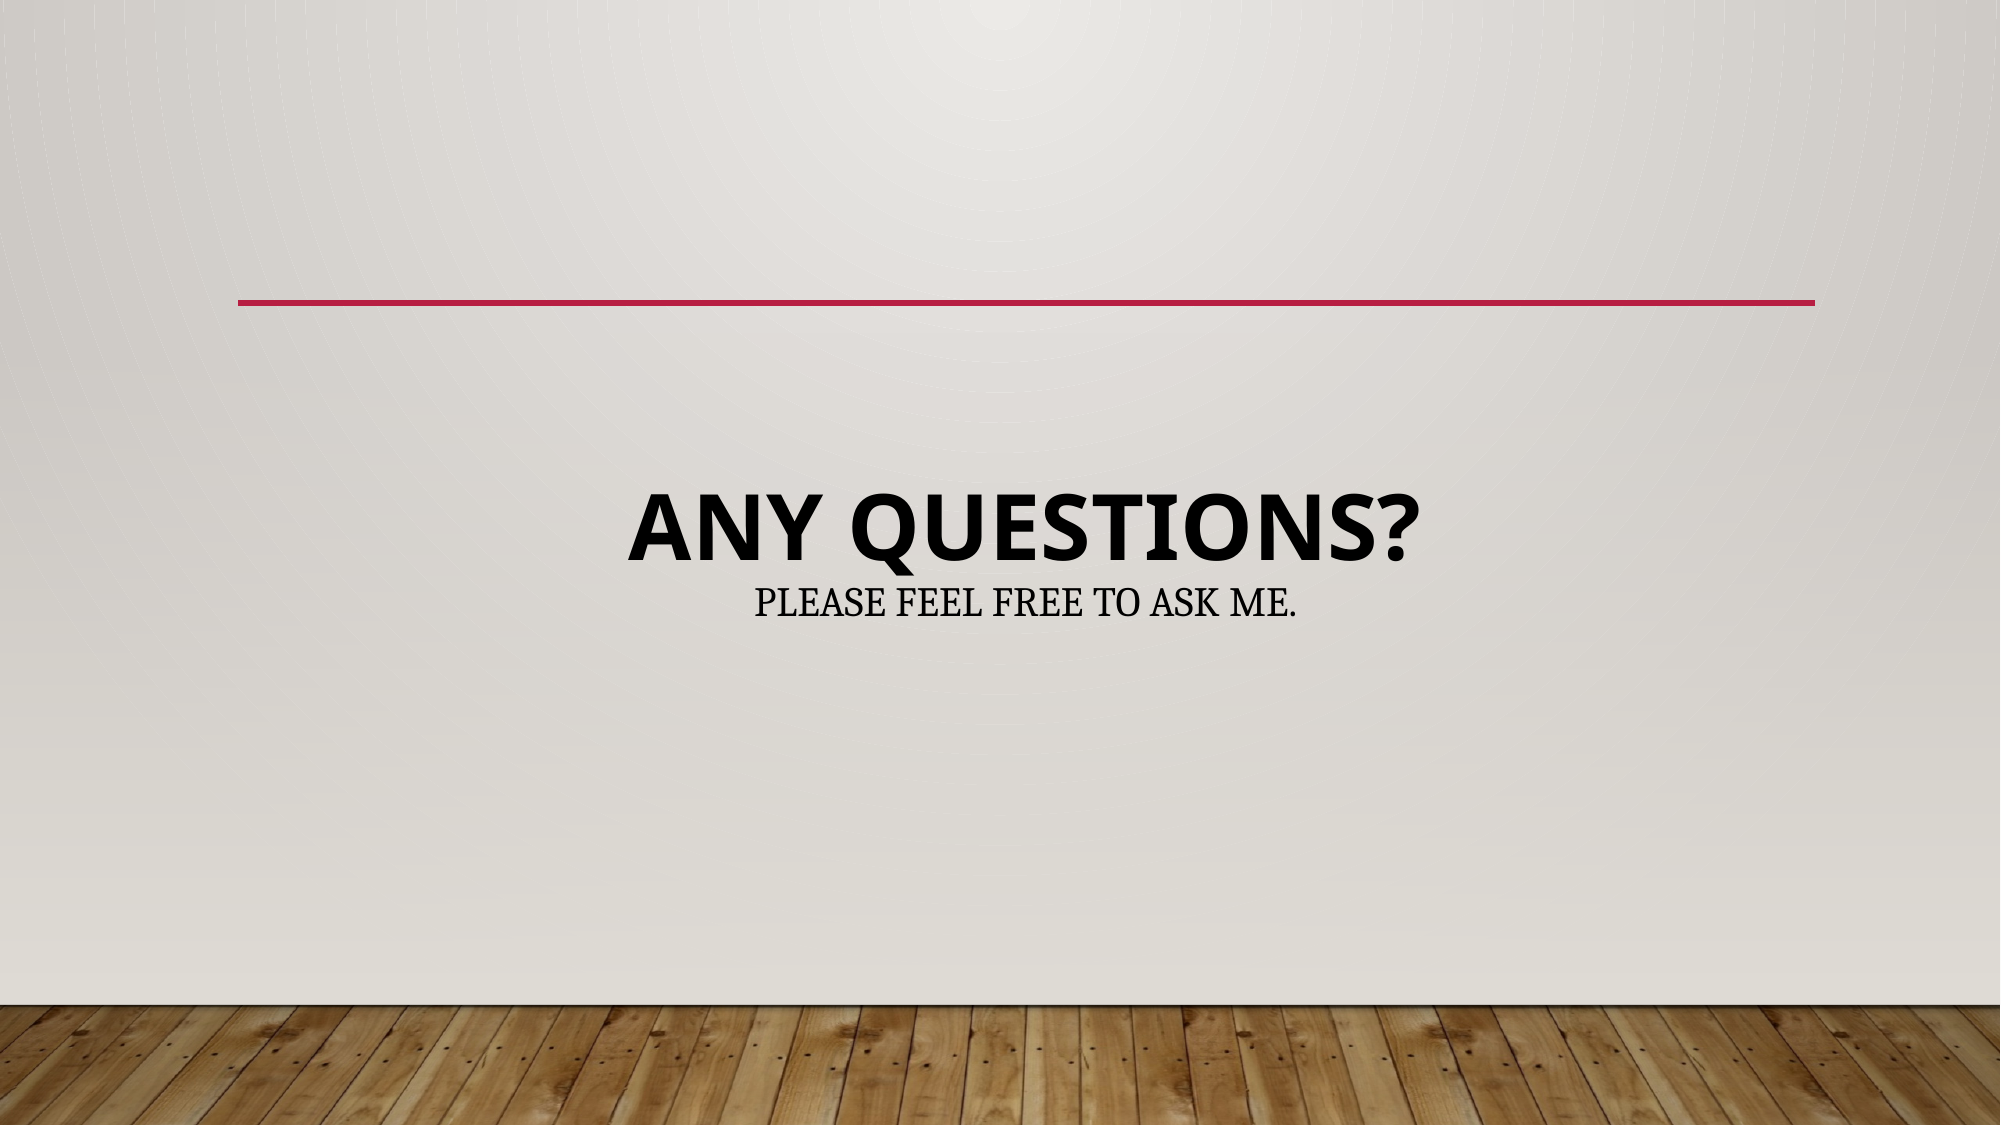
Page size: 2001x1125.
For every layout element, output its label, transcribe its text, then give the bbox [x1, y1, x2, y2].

picture [0, 1005, 2000, 1125]
title Any questions? Please feel free to ask ME. [238, 473, 1814, 685]
